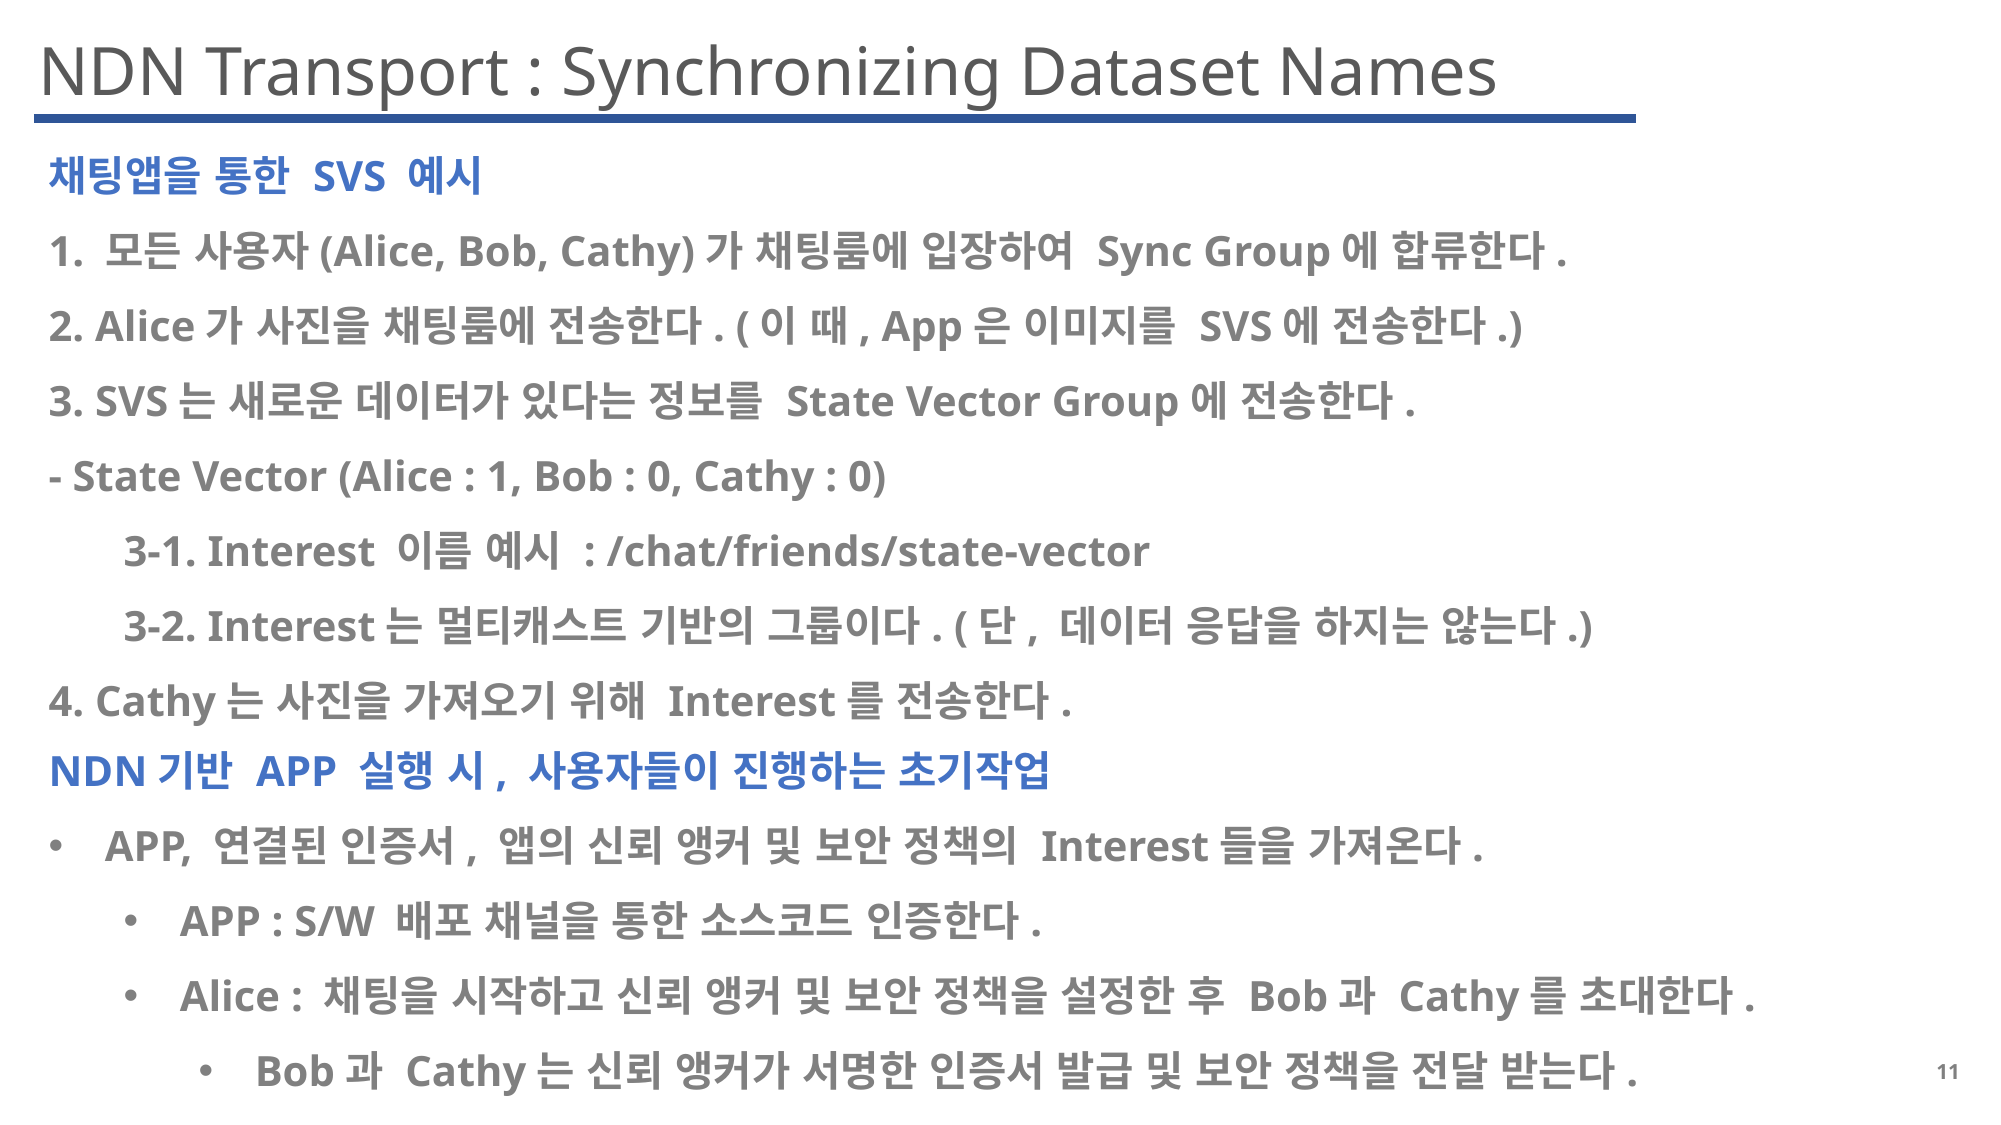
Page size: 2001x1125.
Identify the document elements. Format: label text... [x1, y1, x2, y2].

text_box NDN기반 APP 실행 시, 사용자들이 진행하는 초기작업 APP, 연결된 인증서, 앱의 신뢰 앵커 및 보안 정책의 Interest들을 가져온다. APP : S/W 배포 채널을 통한 소스코드 인증한다. Alice : 채팅을 시작하고 신뢰 앵커 및 보안 정책을 설정한 후 Bob과 Cathy를 초대한다. Bob과 Cathy는 신뢰 앵커가 서명한 인증서 발급 및 보안 정책을 전달 받는다. [33, 712, 1975, 1103]
text_box NDN Transport : Synchronizing Dataset Names [23, 21, 1967, 117]
text_box 채팅앱을 통한 SVS 예시 1. 모든 사용자(Alice, Bob, Cathy)가 채팅룸에 입장하여 Sync Group에 합류한다. 2. Alice가 사진을 채팅룸에 전송한다. (이 때, App은 이미지를 SVS에 전송한다.) 3. SVS는 새로운 데이터가 있다는 정보를 State Vector Group에 전송한다. - State Vector (Alice : 1, Bob : 0, Cathy : 0) 3-1. Interest 이름 예시 : /chat/friends/state-vector 3-2. Interest는 멀티캐스트 기반의 그룹이다. (단, 데이터 응답을 하지는 않는다.) 4. Cathy는 사진을 가져오기 위해 Interest를 전송한다. [33, 117, 1975, 712]
